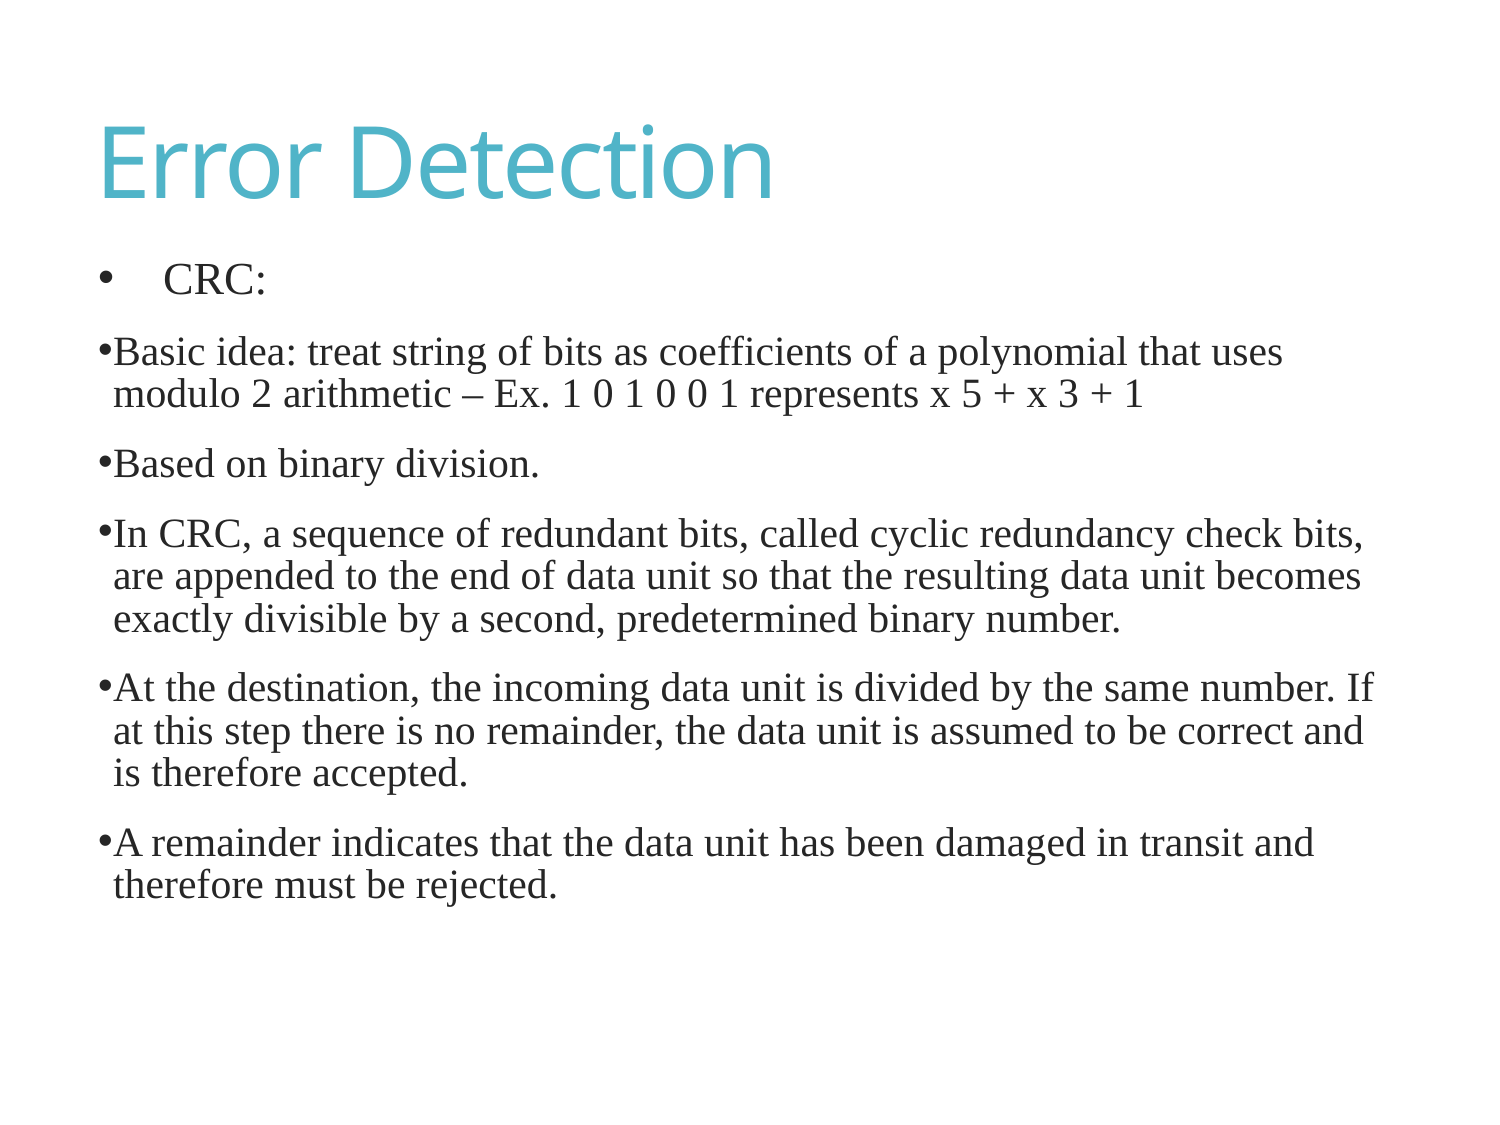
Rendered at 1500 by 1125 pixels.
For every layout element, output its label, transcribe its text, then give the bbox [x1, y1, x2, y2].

title Error Detection [80, 81, 1407, 250]
list CRC: Basic idea: treat string of bits as coefficients of a polynomial that uses modulo 2 arithmetic – Ex. 1 0 1 0 0 1 represents x 5 + x 3 + 1 Based on binary division. In CRC, a sequence of redundant bits, called cyclic redundancy check bits, are appended to the end of data unit so that the resulting data unit becomes exactly divisible by a second, predetermined binary number. At the destination, the incoming data unit is divided by the same number. If at this step there is no remainder, the data unit is assumed to be correct and is therefore accepted. A remainder indicates that the data unit has been damaged in transit and therefore must be rejected. [83, 249, 1407, 945]
